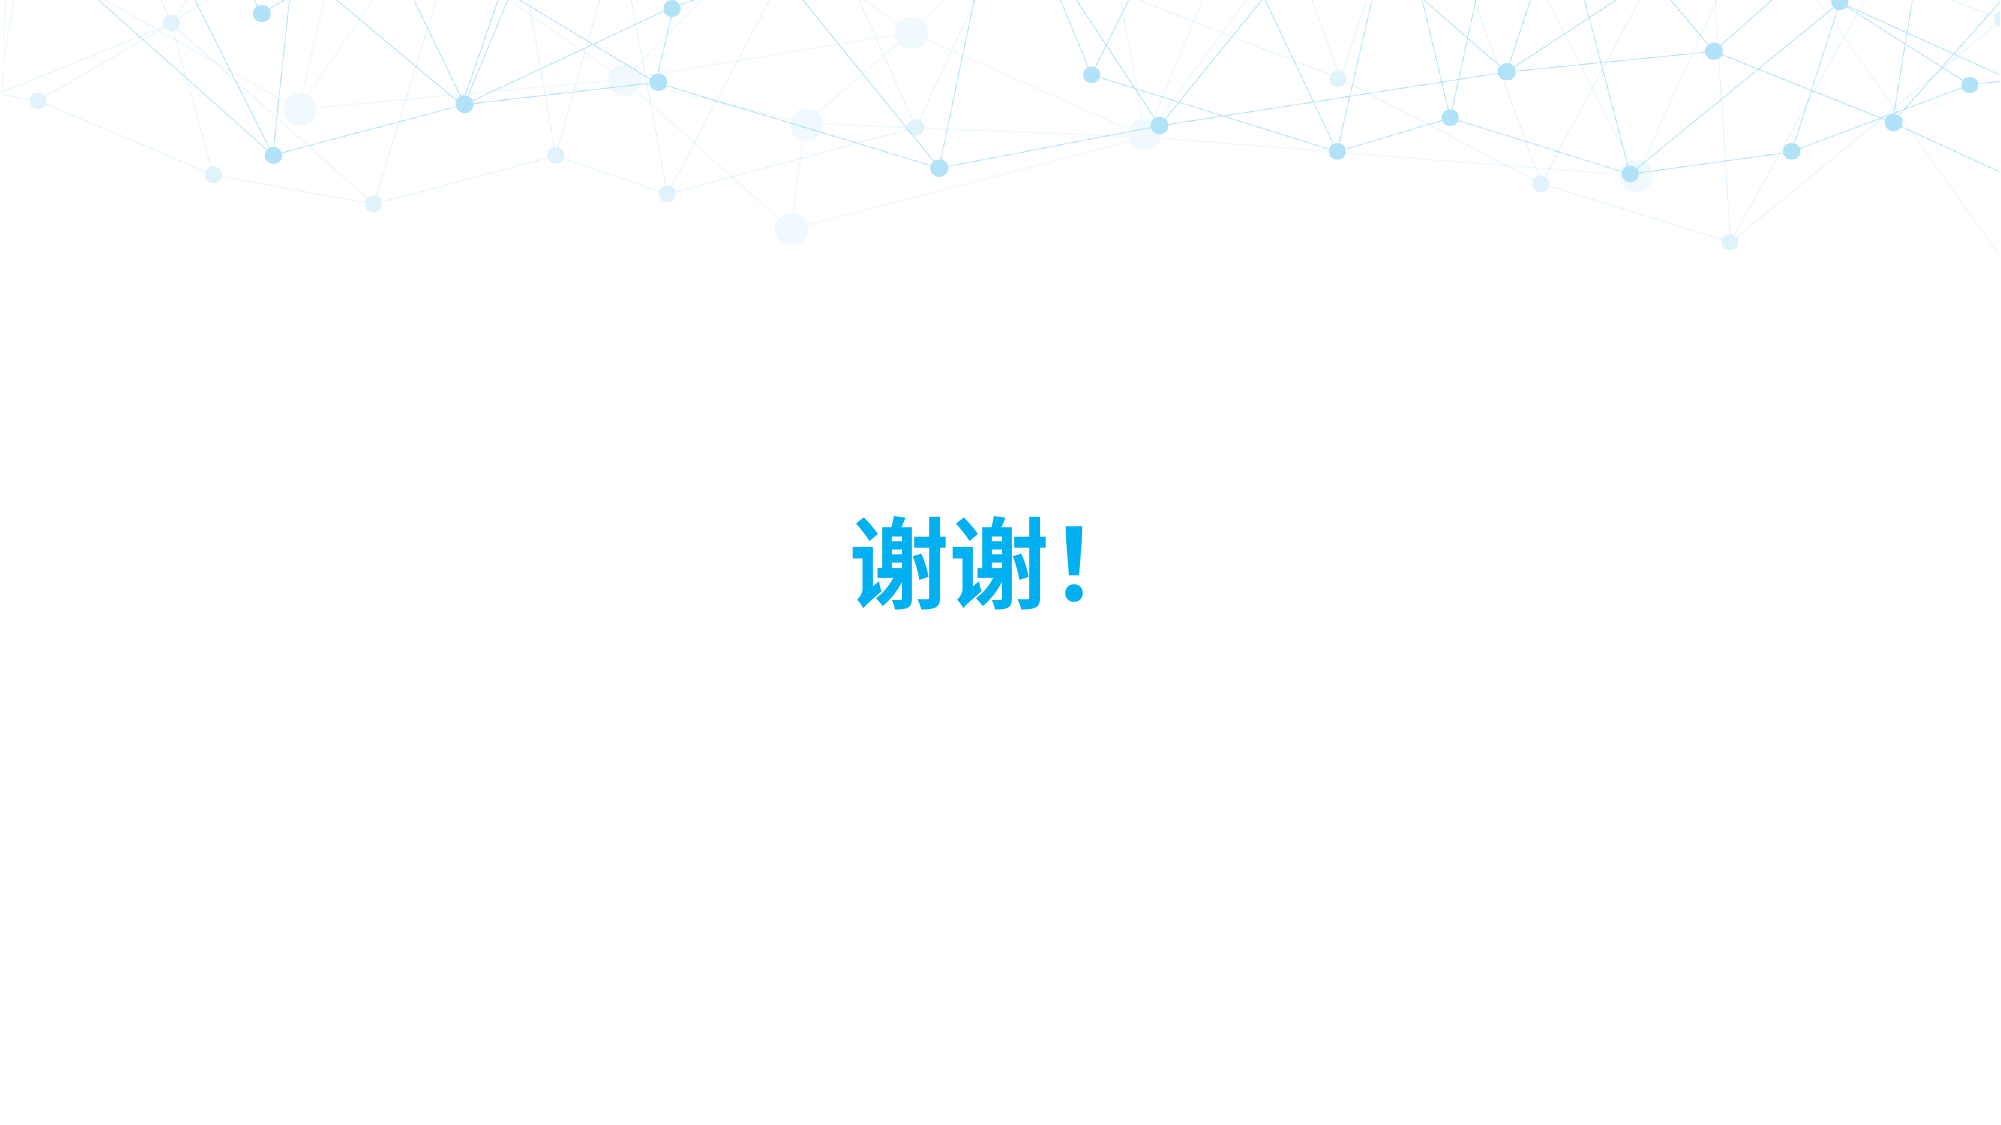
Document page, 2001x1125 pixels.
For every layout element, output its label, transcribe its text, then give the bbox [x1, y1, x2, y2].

picture [0, 0, 2000, 331]
text_box 谢谢！ [339, 494, 1661, 629]
